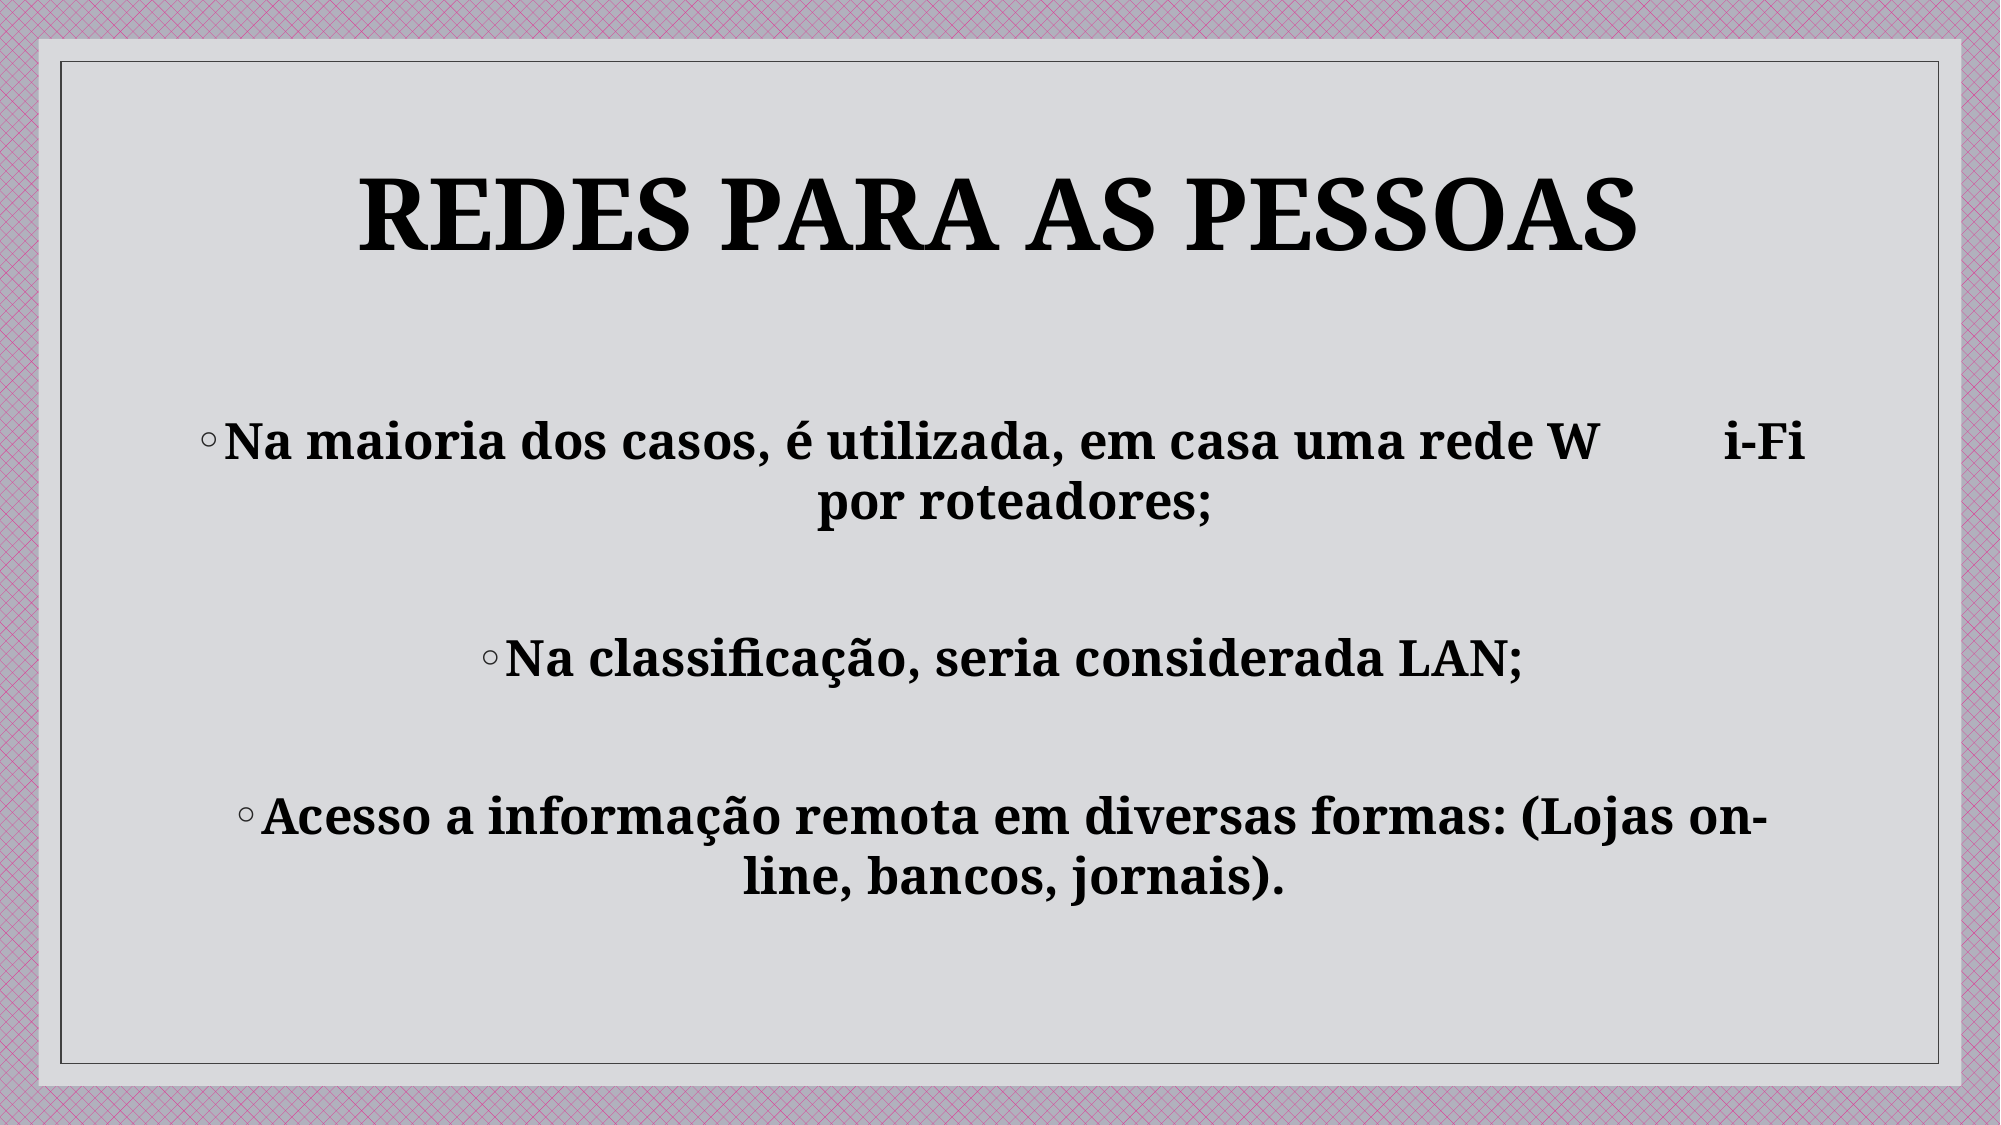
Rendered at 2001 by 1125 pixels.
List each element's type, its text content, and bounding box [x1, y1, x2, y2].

title REDES PARA AS PESSOAS [174, 105, 1825, 331]
list Na maioria dos casos, é utilizada, em casa uma rede W i-Fi por roteadores; Na classificação, seria considerada LAN; Acesso a informação remota em diversas formas: (Lojas on-line, bancos, jornais). [174, 401, 1825, 1047]
